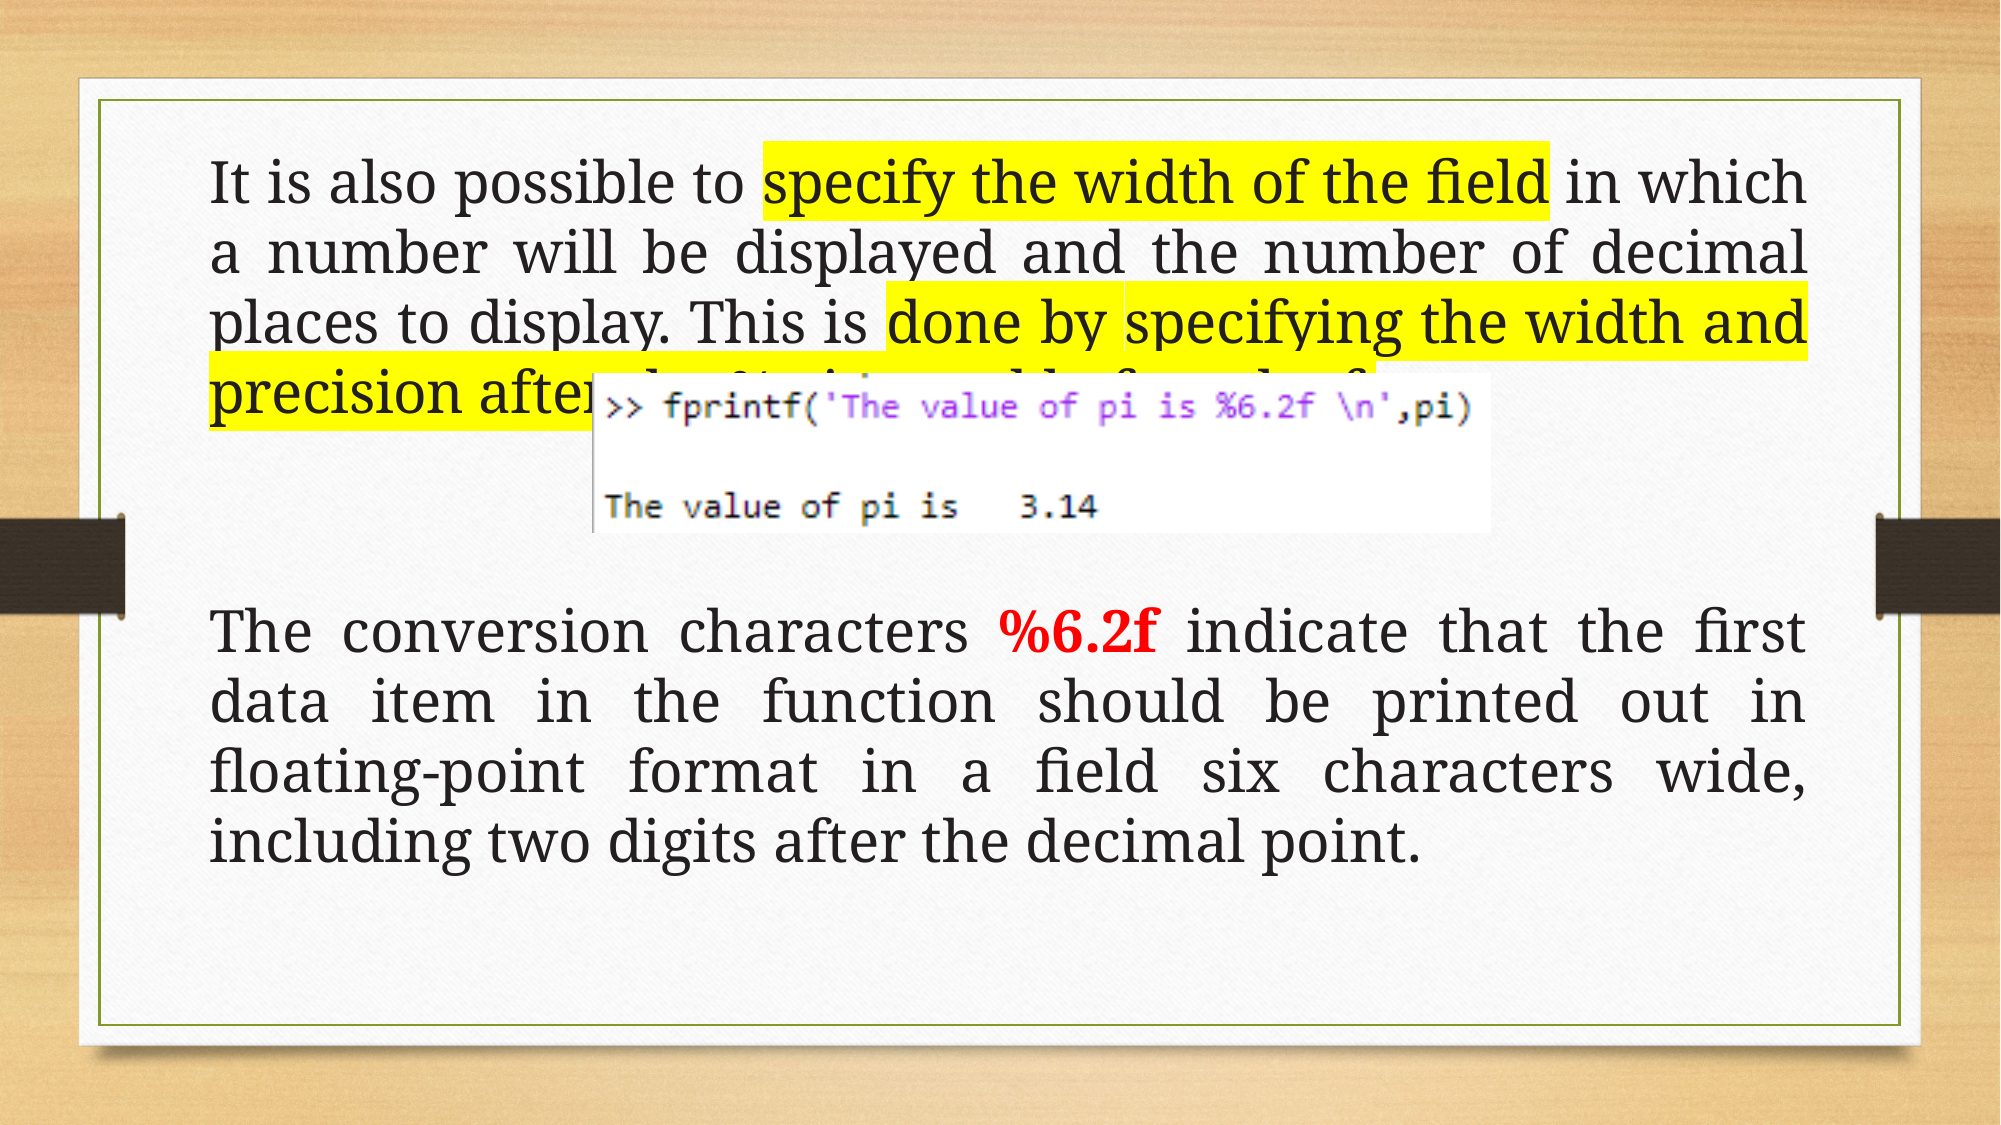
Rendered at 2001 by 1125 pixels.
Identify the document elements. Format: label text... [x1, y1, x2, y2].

picture [0, 0, 2001, 1125]
text_box It is also possible to specify the width of the field in which a number will be displayed and the number of decimal places to display. This is done by specifying the width and precision after the % sign and before the f. The conversion characters %6.2f indicate that the first data item in the function should be printed out in floating-point format in a field six characters wide, including two digits after the decimal point. [165, 138, 1856, 928]
